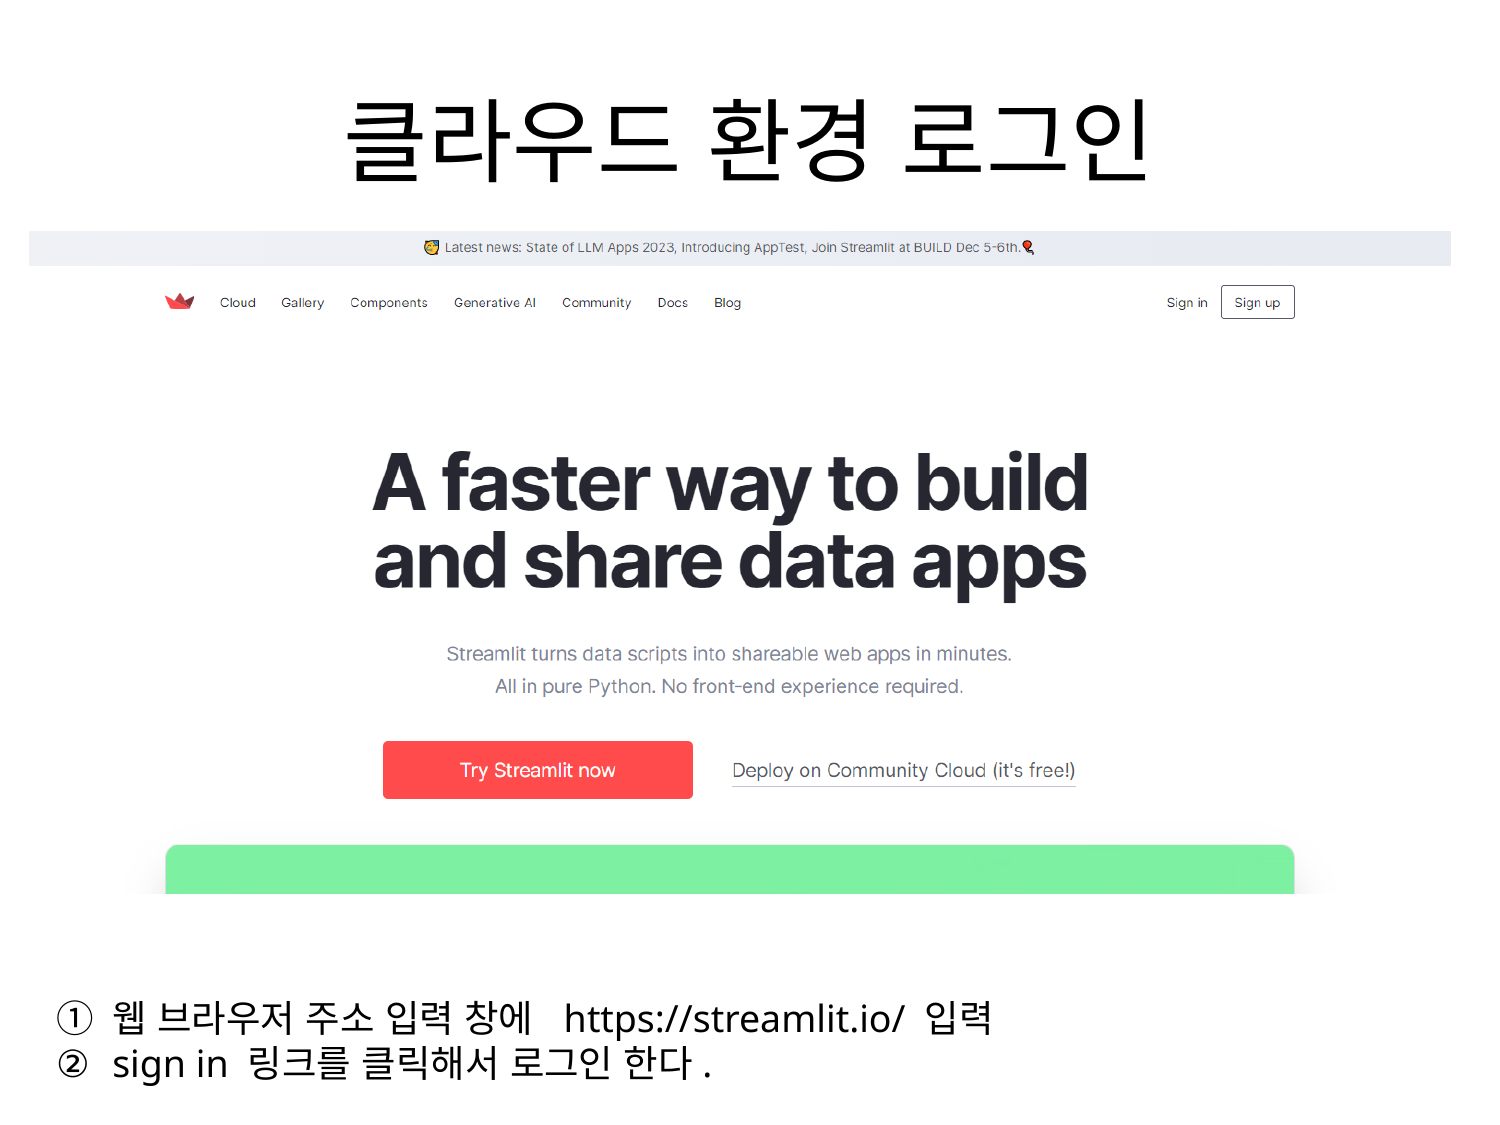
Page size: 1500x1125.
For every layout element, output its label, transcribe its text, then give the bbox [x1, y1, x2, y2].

picture [29, 231, 1452, 894]
title 클라우드 환경 로그인 [75, 45, 1425, 230]
text_box 웹 브라우저 주소 입력 창에 https://streamlit.io/ 입력 sign in 링크를 클릭해서 로그인 한다. [41, 987, 1424, 1093]
